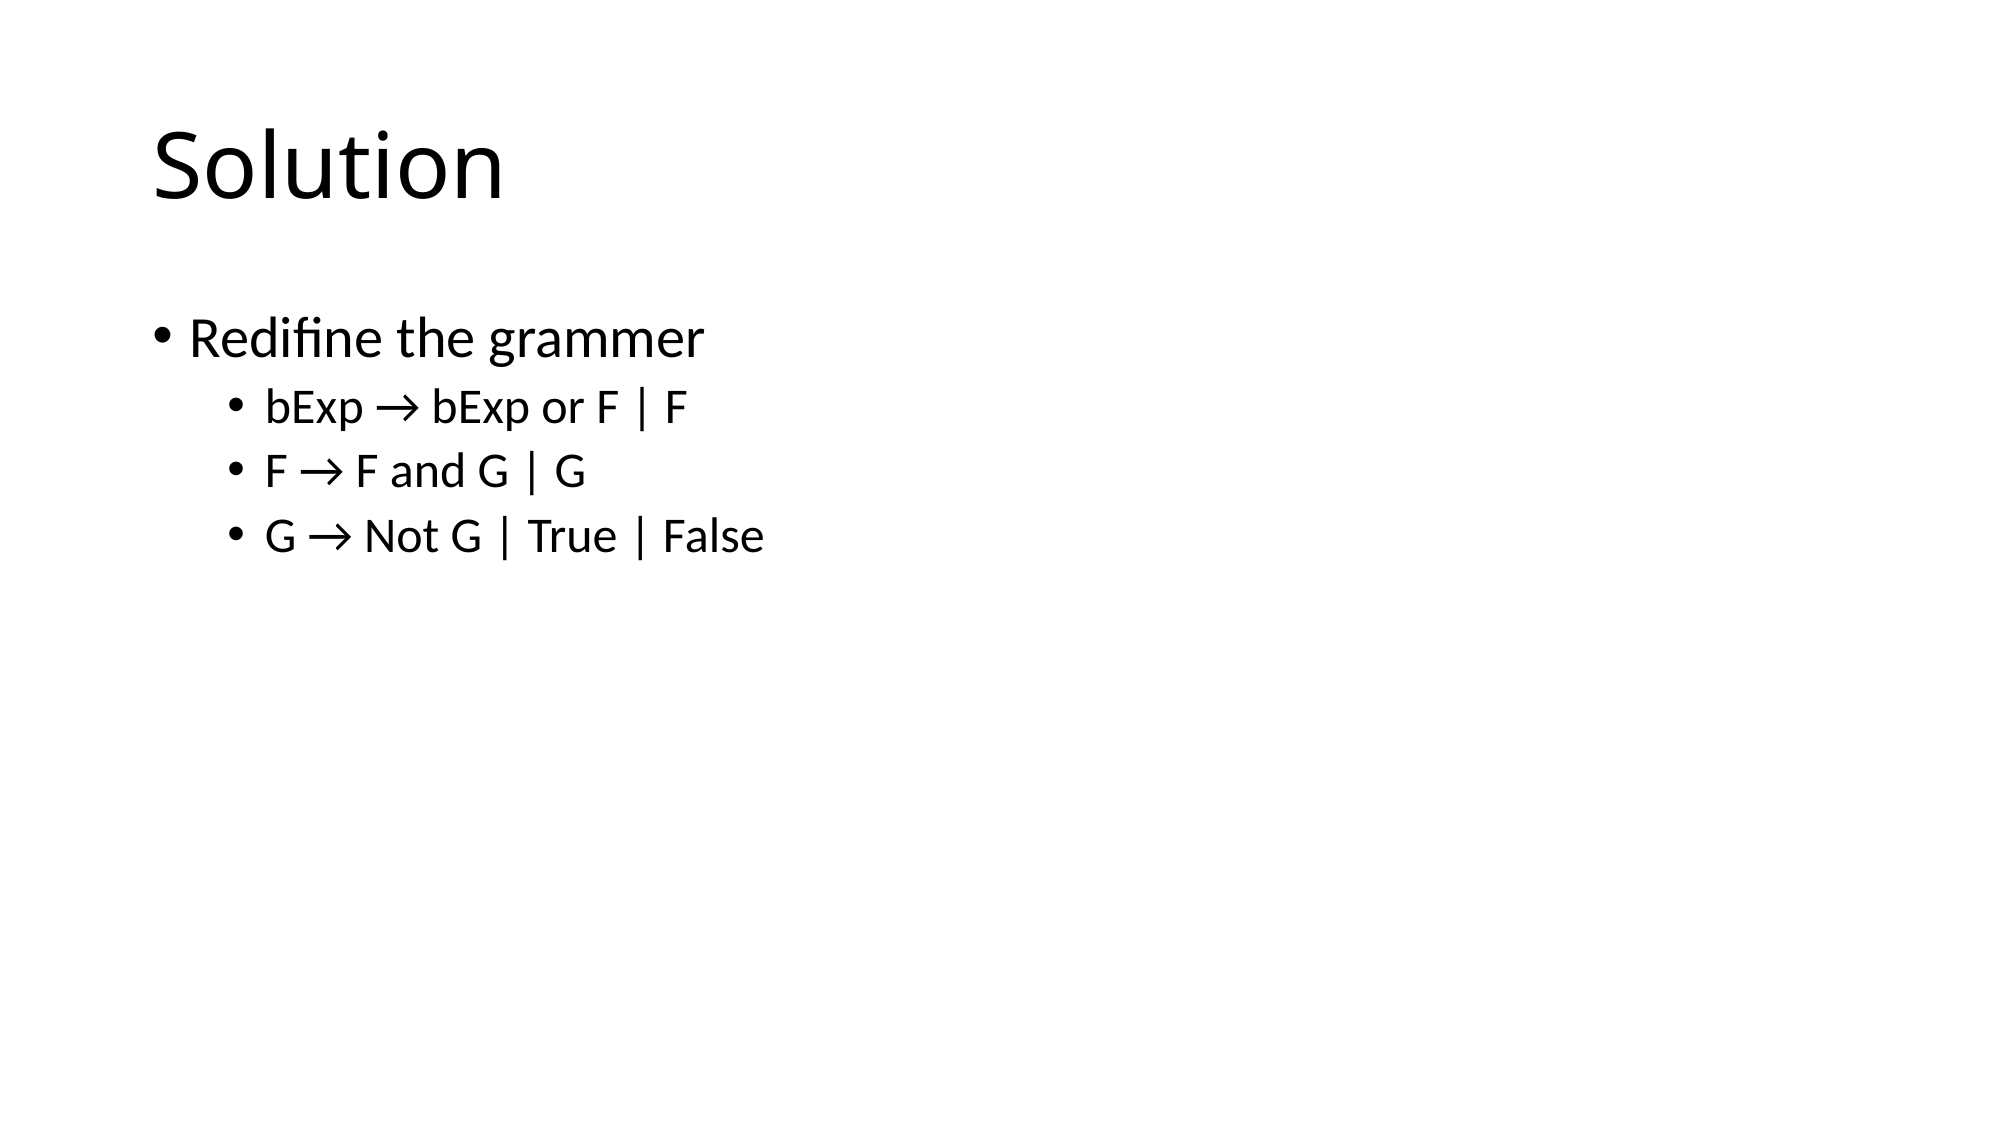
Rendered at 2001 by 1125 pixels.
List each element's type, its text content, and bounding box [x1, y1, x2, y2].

list Redifine the grammer bExp → bExp or F | F F → F and G | G G → Not G | True | False [137, 299, 1863, 1014]
title Solution [137, 59, 1863, 278]
